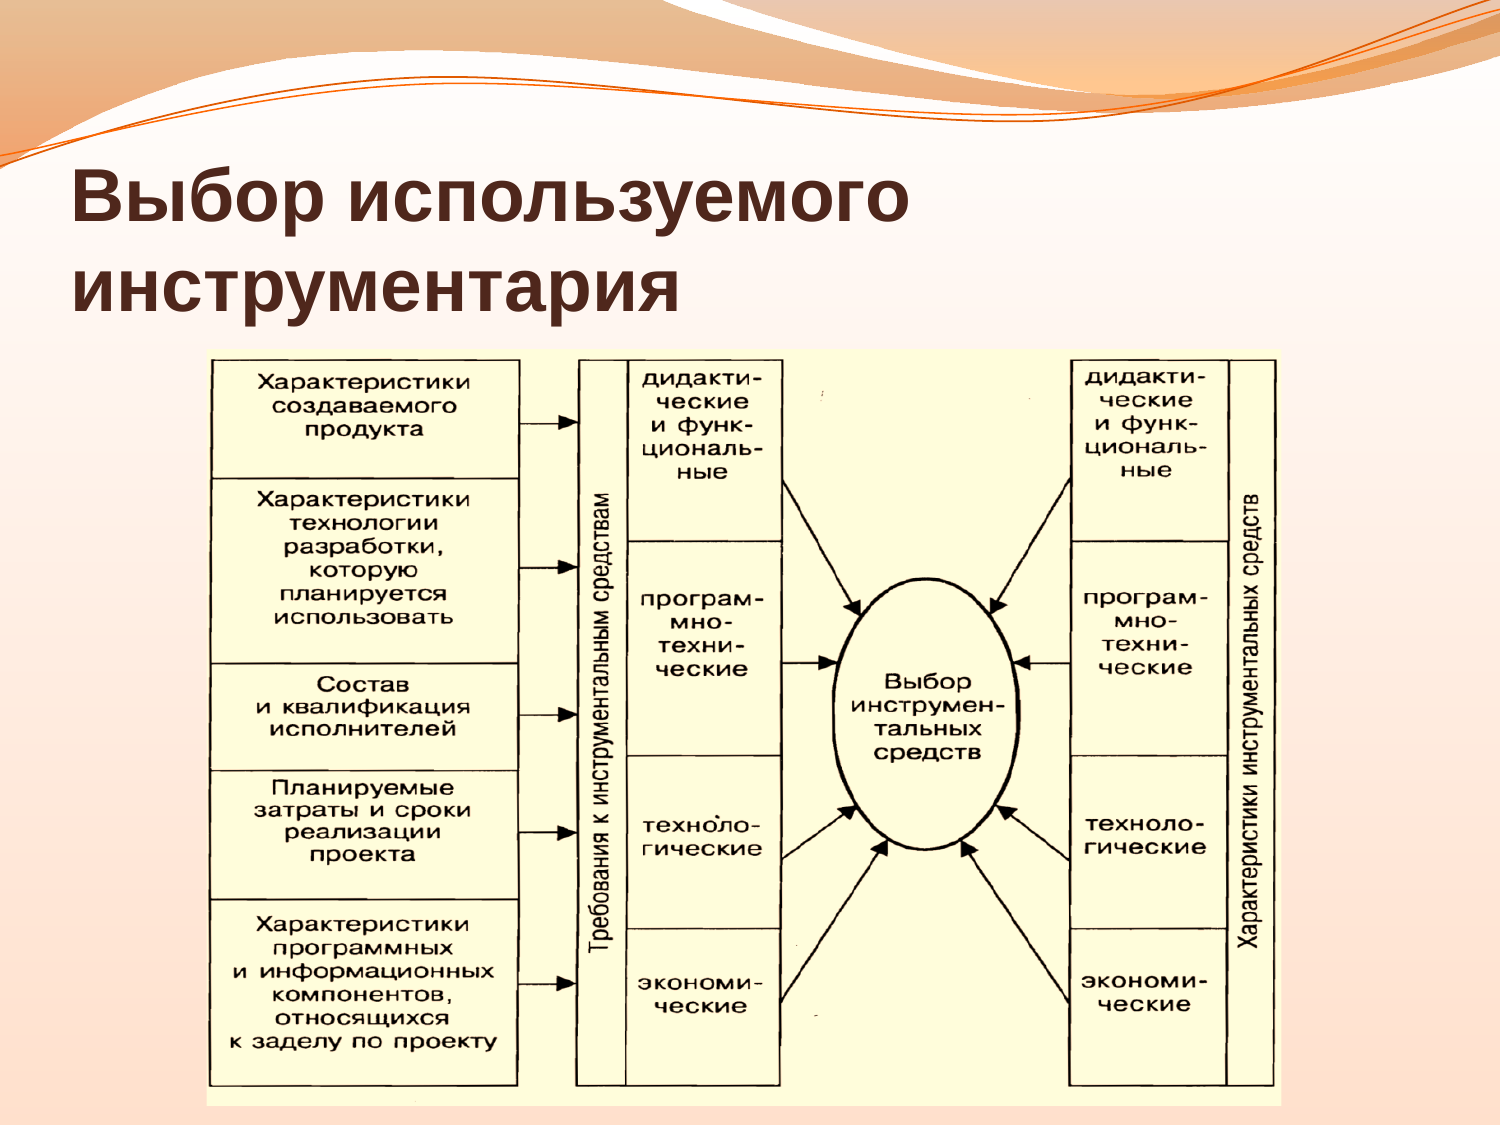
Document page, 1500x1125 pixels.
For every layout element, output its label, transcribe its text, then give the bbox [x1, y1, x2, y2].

picture [206, 349, 1282, 1107]
title Выбор используемого инструментария [70, 210, 1421, 327]
